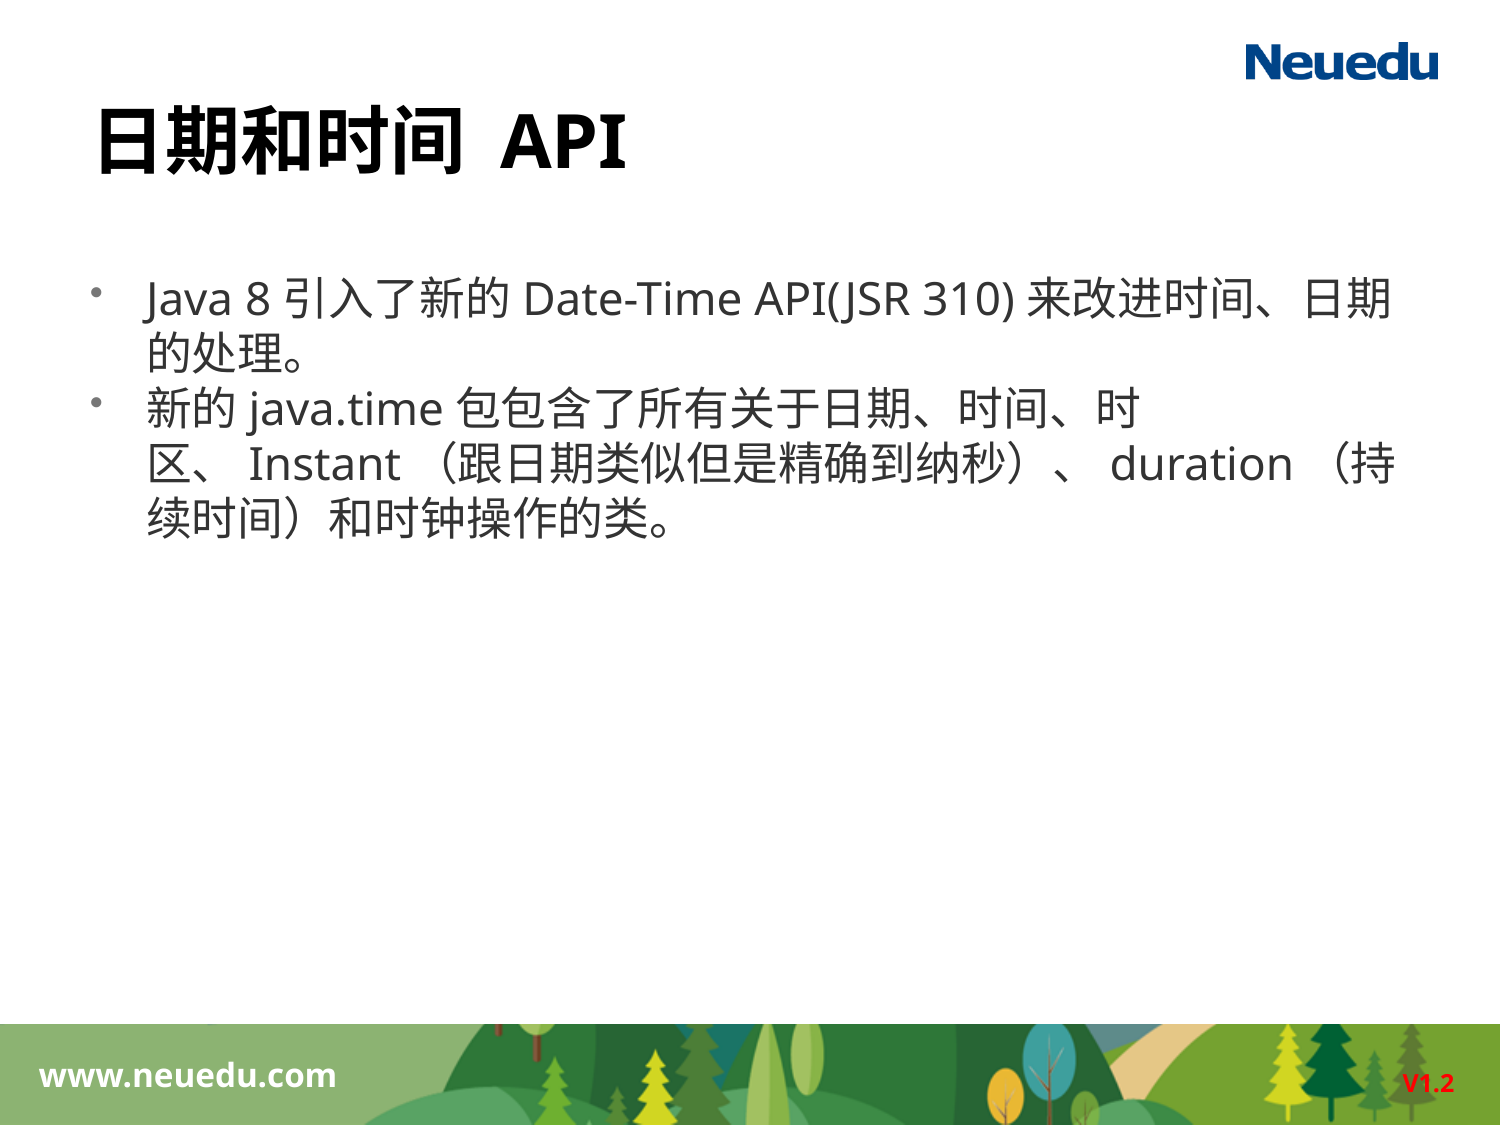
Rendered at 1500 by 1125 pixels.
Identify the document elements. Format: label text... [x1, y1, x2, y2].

picture [1246, 42, 1438, 80]
title 日期和时间 API [74, 44, 1426, 233]
list Java 8引入了新的Date-Time API(JSR 310)来改进时间、日期的处理。 新的java.time包包含了所有关于日期、时间、时区、Instant（跟日期类似但是精确到纳秒）、duration（持续时间）和时钟操作的类。 [75, 262, 1425, 1005]
picture [0, 1024, 1500, 1125]
